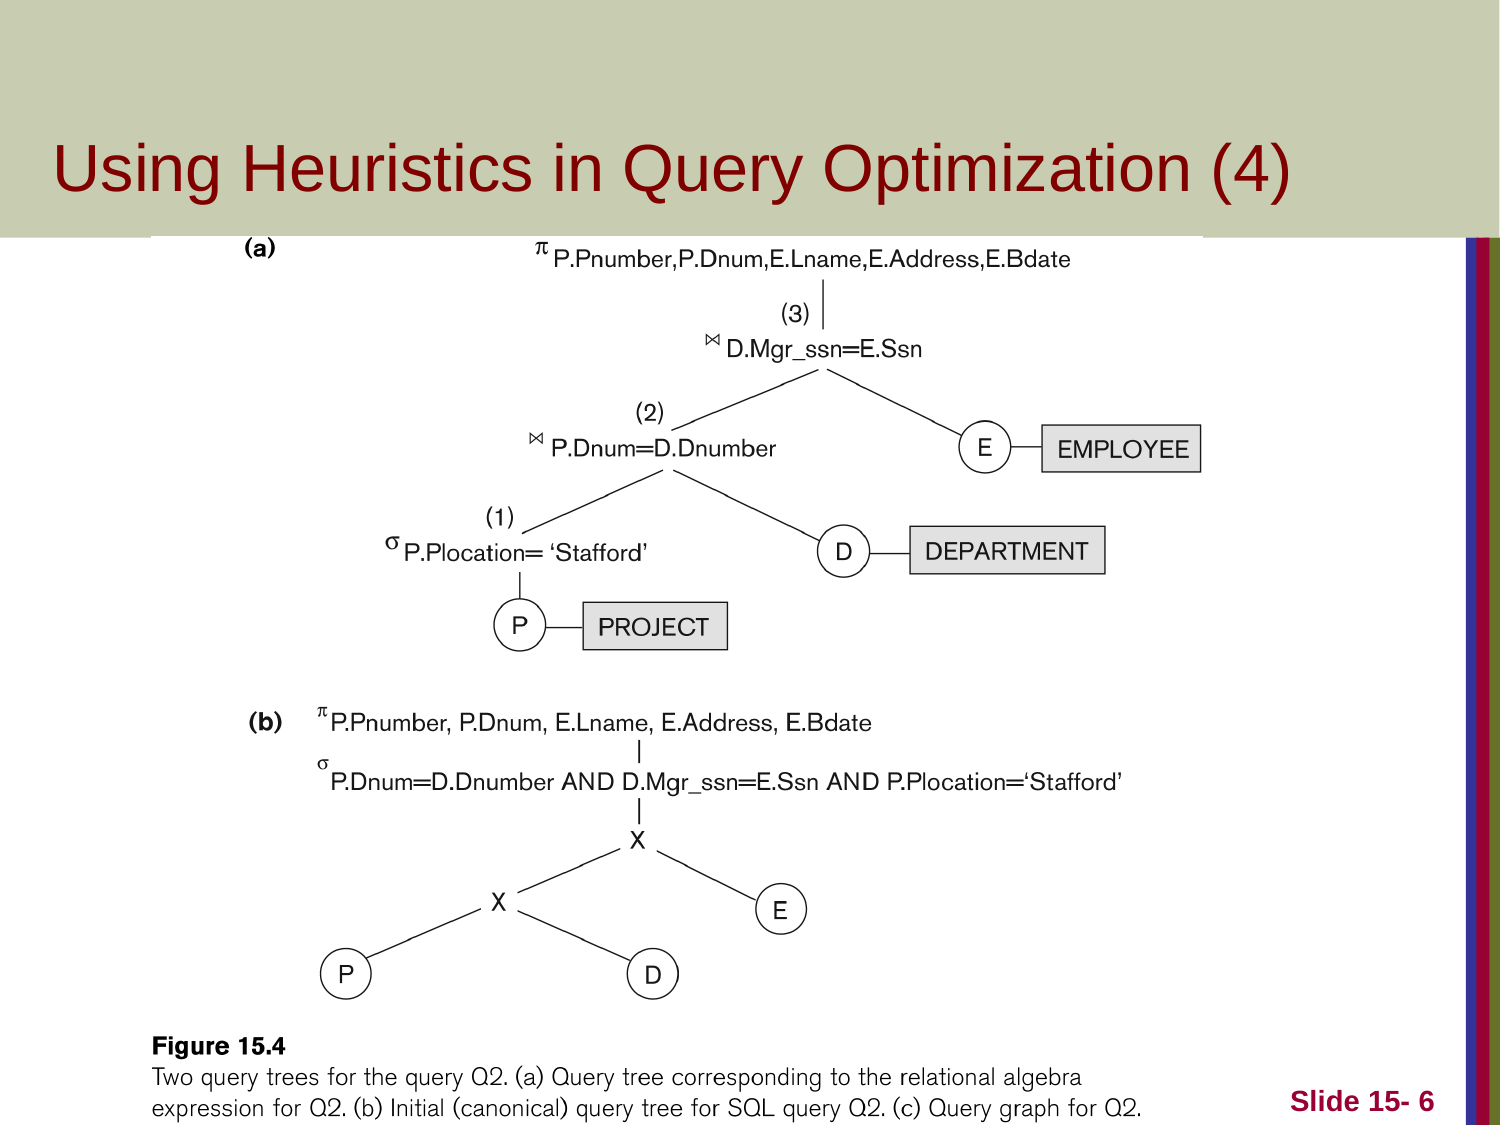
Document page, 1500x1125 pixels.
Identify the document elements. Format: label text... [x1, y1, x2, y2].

picture [151, 236, 1203, 1125]
title Using Heuristics in Query Optimization (4) [37, 49, 1317, 213]
slide_number Slide 15- 6 [1207, 1050, 1450, 1125]
